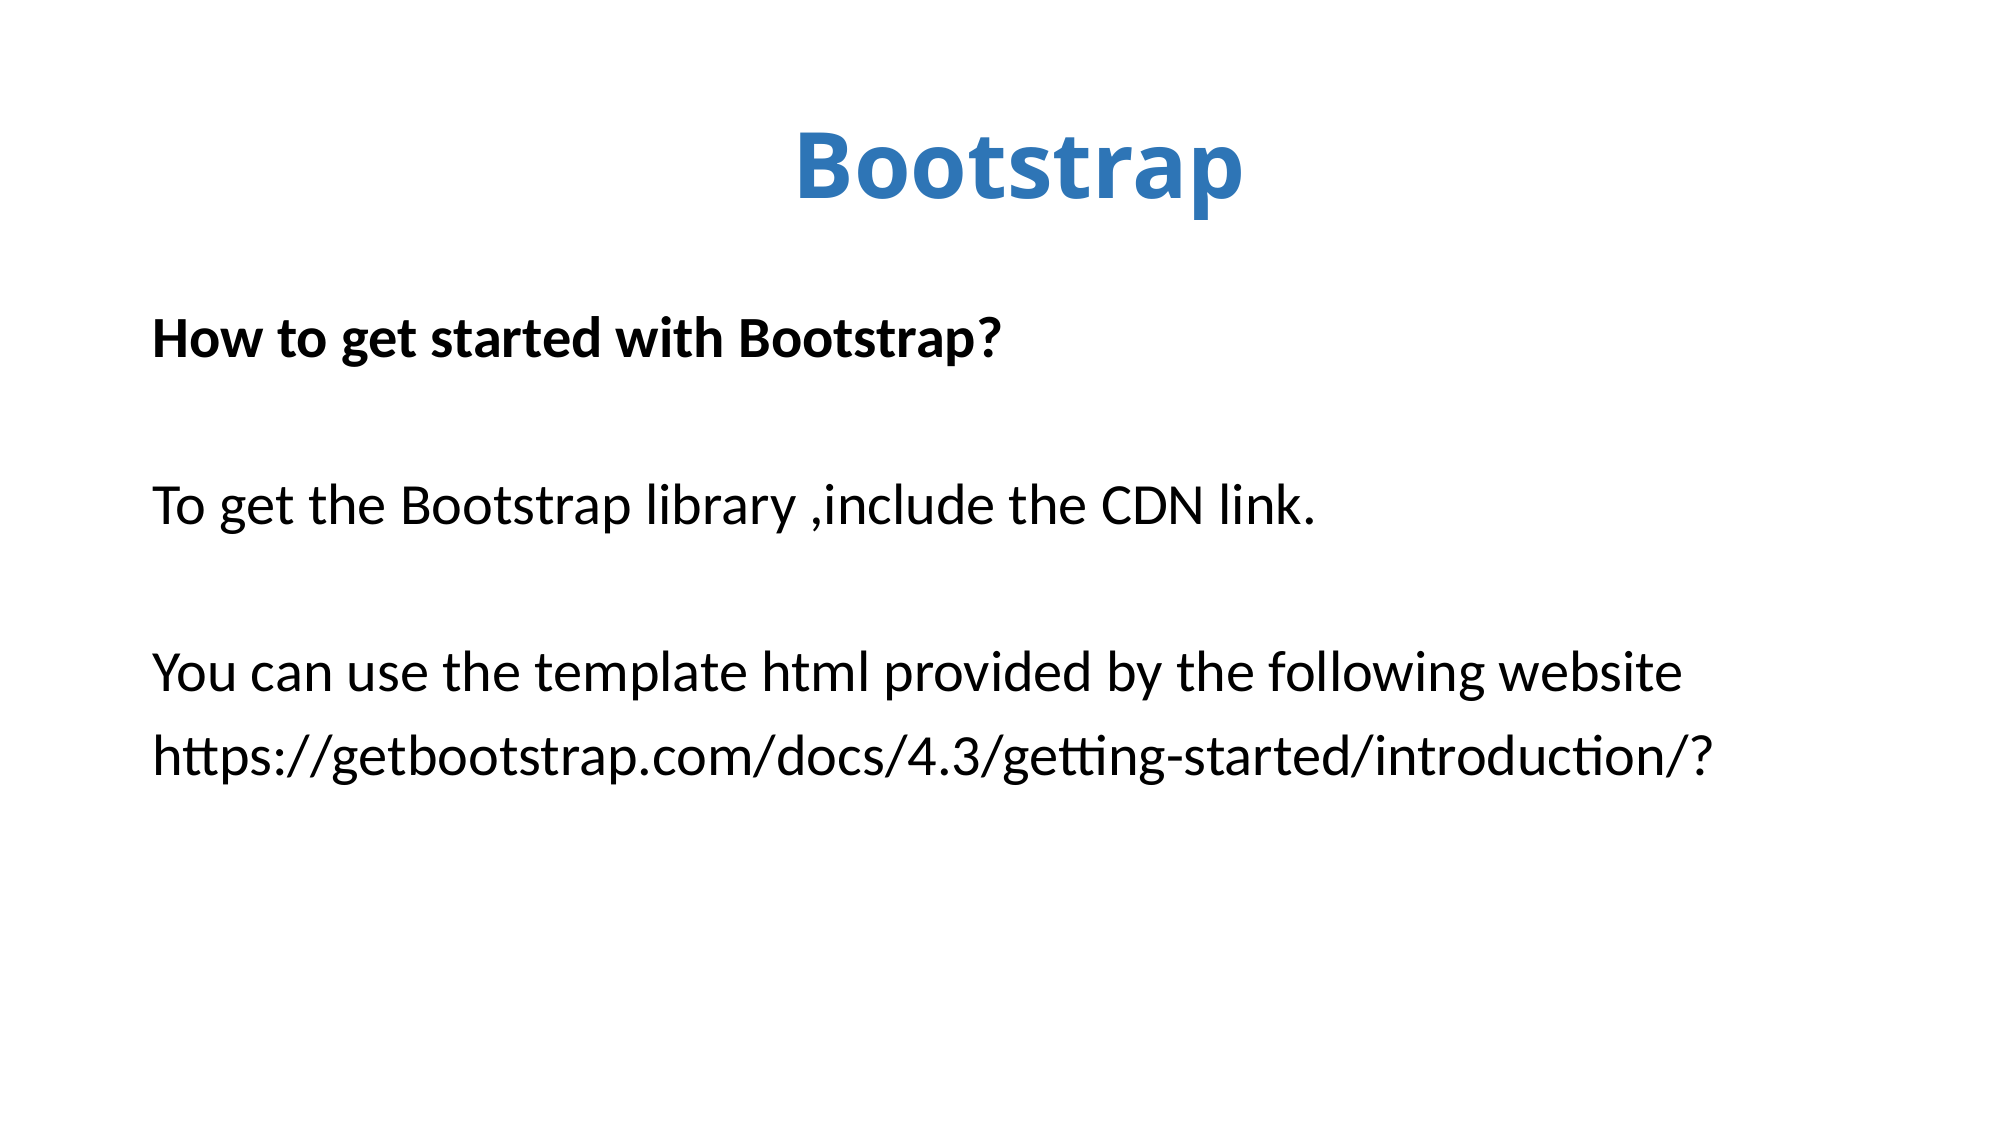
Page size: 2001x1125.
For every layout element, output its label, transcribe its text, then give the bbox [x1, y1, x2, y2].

title Bootstrap [137, 59, 1863, 278]
list How to get started with Bootstrap? To get the Bootstrap library ,include the CDN link. You can use the template html provided by the following website https://getbootstrap.com/docs/4.3/getting-started/introduction/? [137, 299, 1863, 1014]
